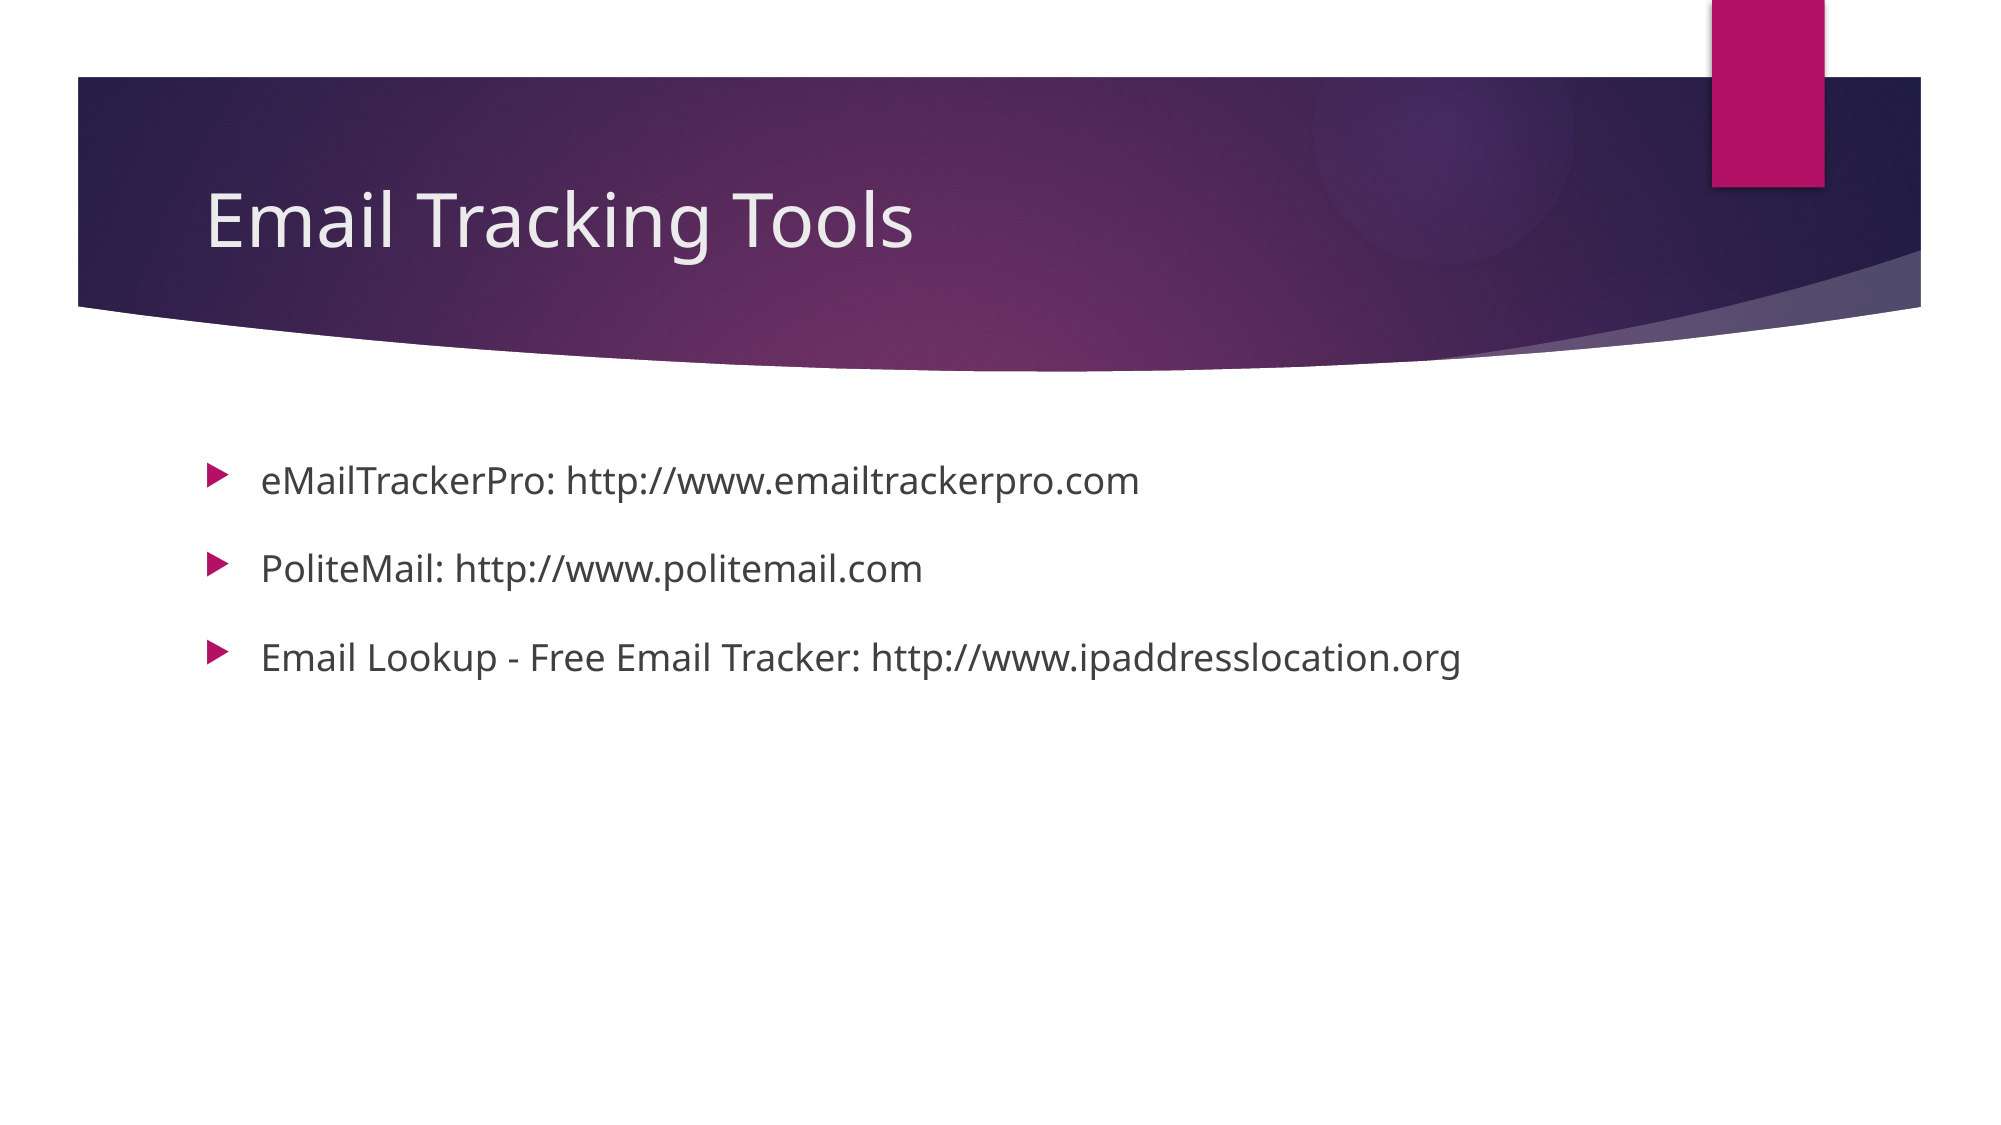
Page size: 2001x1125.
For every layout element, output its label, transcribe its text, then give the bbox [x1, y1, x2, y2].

title Email Tracking Tools [189, 159, 1627, 276]
list eMailTrackerPro: http://www.emailtrackerpro.com PoliteMail: http://www.politemail.com Email Lookup - Free Email Tracker: http://www.ipaddresslocation.org [189, 427, 1638, 988]
